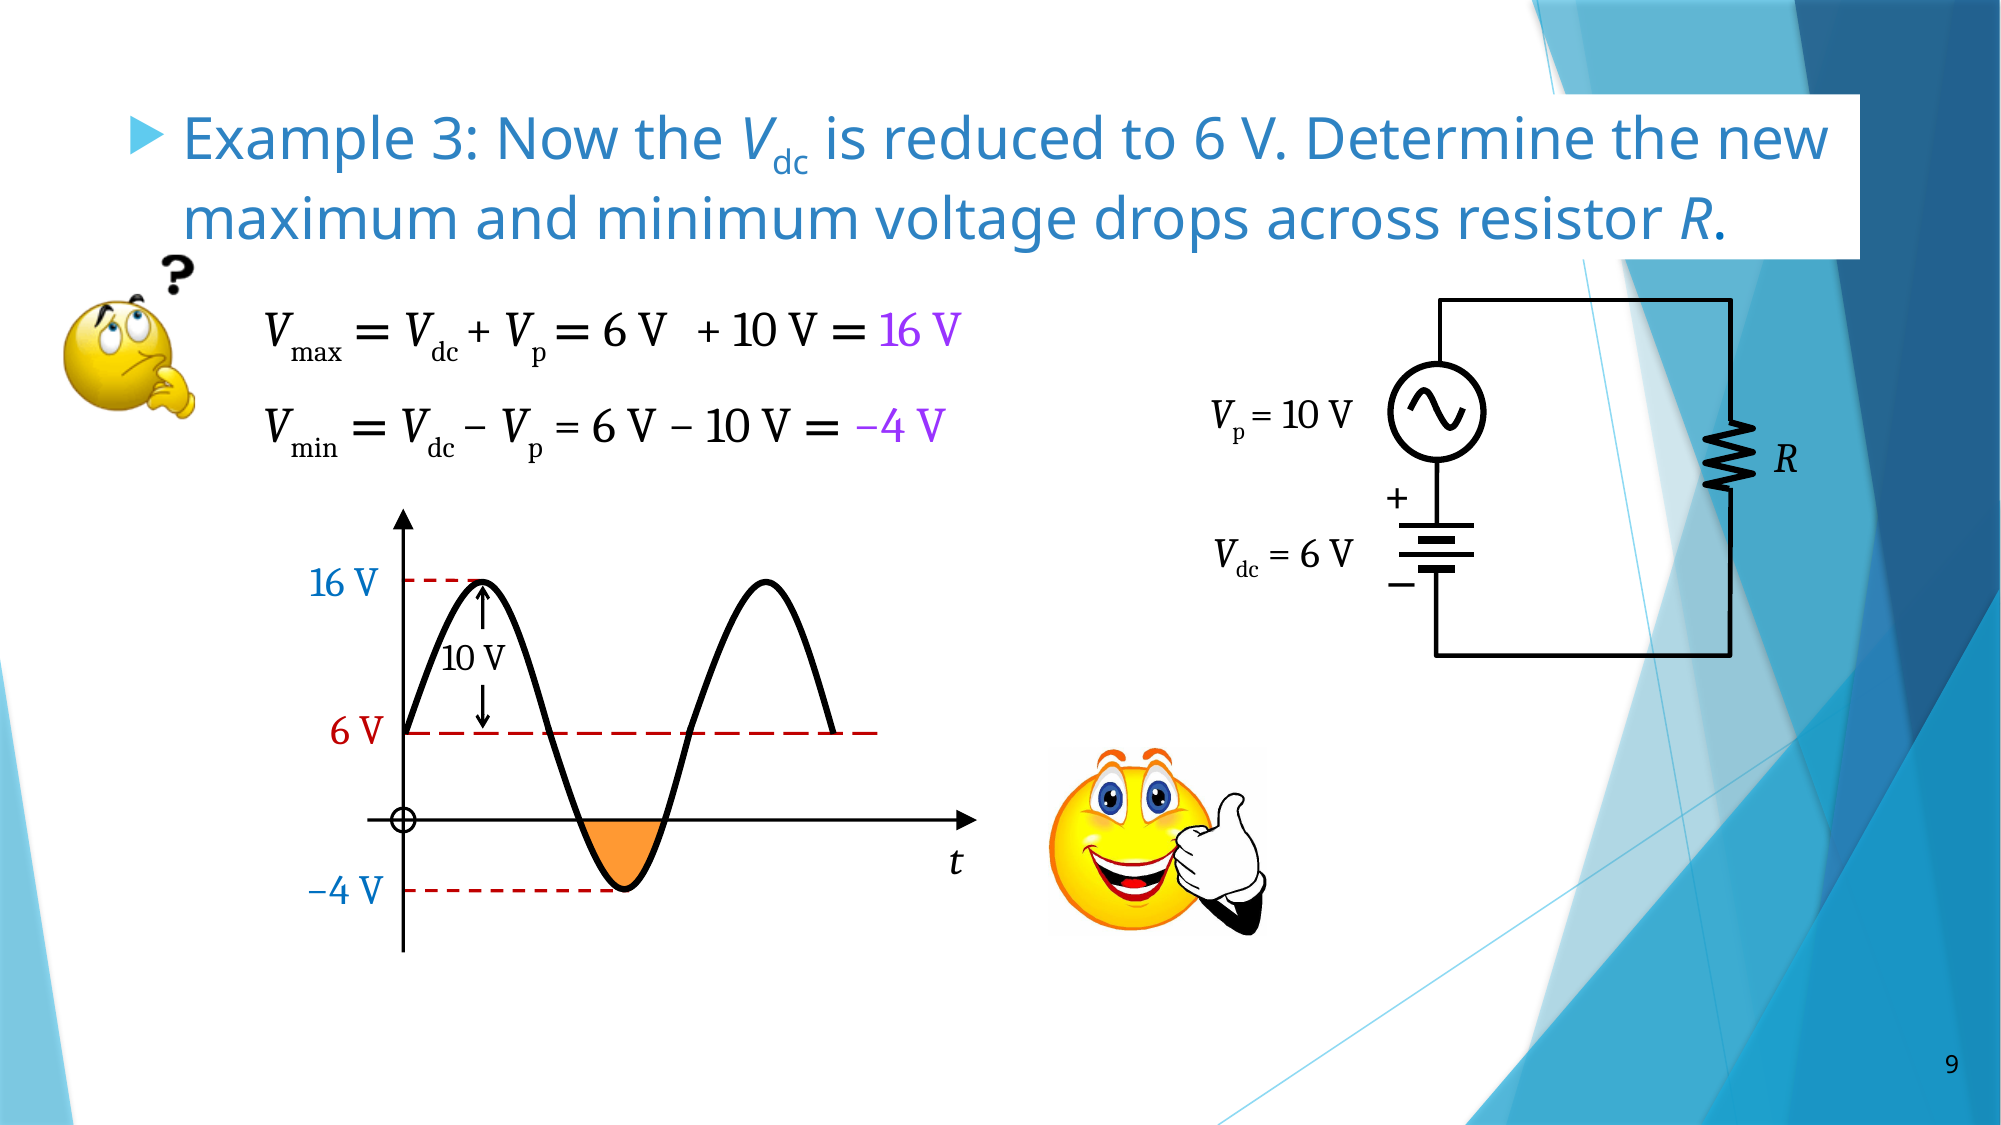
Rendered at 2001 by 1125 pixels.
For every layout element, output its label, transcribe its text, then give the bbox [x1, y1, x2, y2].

list Example 3: Now the Vdc is reduced to 6 V. Determine the new maximum and minimum voltage drops across resistor R. [111, 94, 1860, 260]
slide_number 9 [1862, 1035, 1975, 1096]
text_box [1195, 299, 1822, 657]
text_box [288, 508, 999, 953]
picture [42, 249, 216, 423]
text_box Vmax = Vdc + Vp = 6 V + 10 V = 16 V Vmin = Vdc − Vp = 6 V − 10 V = −4 V [247, 289, 1146, 471]
picture [1048, 747, 1268, 936]
